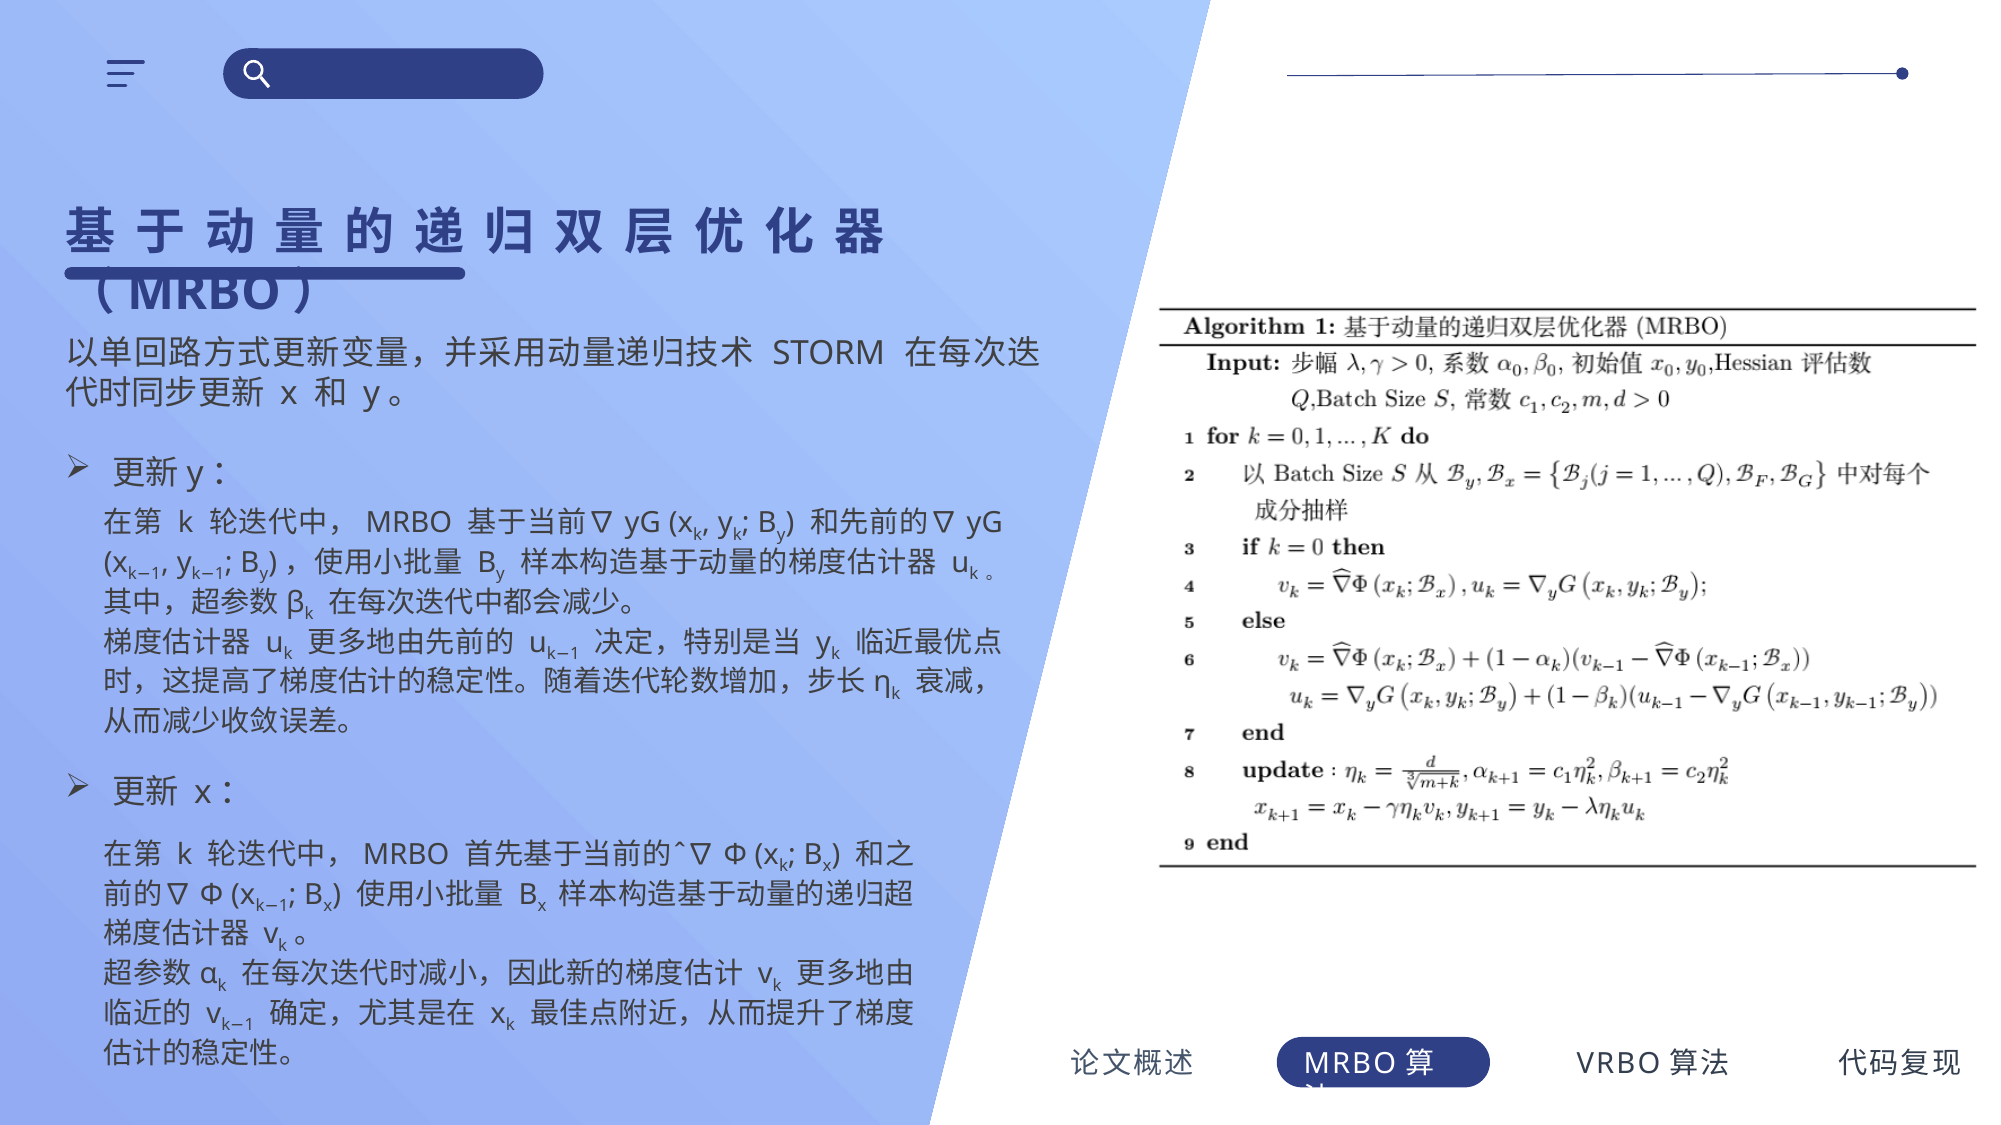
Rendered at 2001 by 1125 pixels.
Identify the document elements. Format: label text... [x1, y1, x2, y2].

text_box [1055, 1036, 1979, 1088]
text_box [0, 0, 1212, 1125]
text_box 基于动量的递归双层优化器（MRBO） [50, 191, 900, 327]
text_box 以单回路方式更新变量，并采用动量递归技术 STORM 在每次迭代时同步更新 x 和 y。 更新y： 更新 x： [50, 323, 1056, 858]
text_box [108, 48, 544, 99]
picture [1150, 301, 2000, 887]
text_box 在第 k 轮迭代中，MRBO 基于当前∇yG (xk, yk; By) 和先前的∇yG (xk−1, yk−1; By)，使用小批量 By 样本构造基于动量的梯度估计器 uk。其中，超参数βk 在每次迭代中都会减少。 梯度估计器 uk 更多地由先前的 uk−1 决定，特别是当 yk 临近最优点时，这提高了梯度估计的稳定性。随着迭代轮数增加，步长ηk 衰减，从而减少收敛误差。 [88, 496, 1018, 745]
text_box 在第 k 轮迭代中，MRBO 首先基于当前的 ̂ ∇Φ (xk; Bx) 和之前的∇Φ (xk−1; Bx) 使用小批量 Bx 样本构造基于动量的递归超梯度估计器 vk。 超参数αk 在每次迭代时减小，因此新的梯度估计 vk 更多地由临近的 vk−1 确定，尤其是在 xk 最佳点附近，从而提升了梯度估计的稳定性。 [88, 827, 930, 1077]
